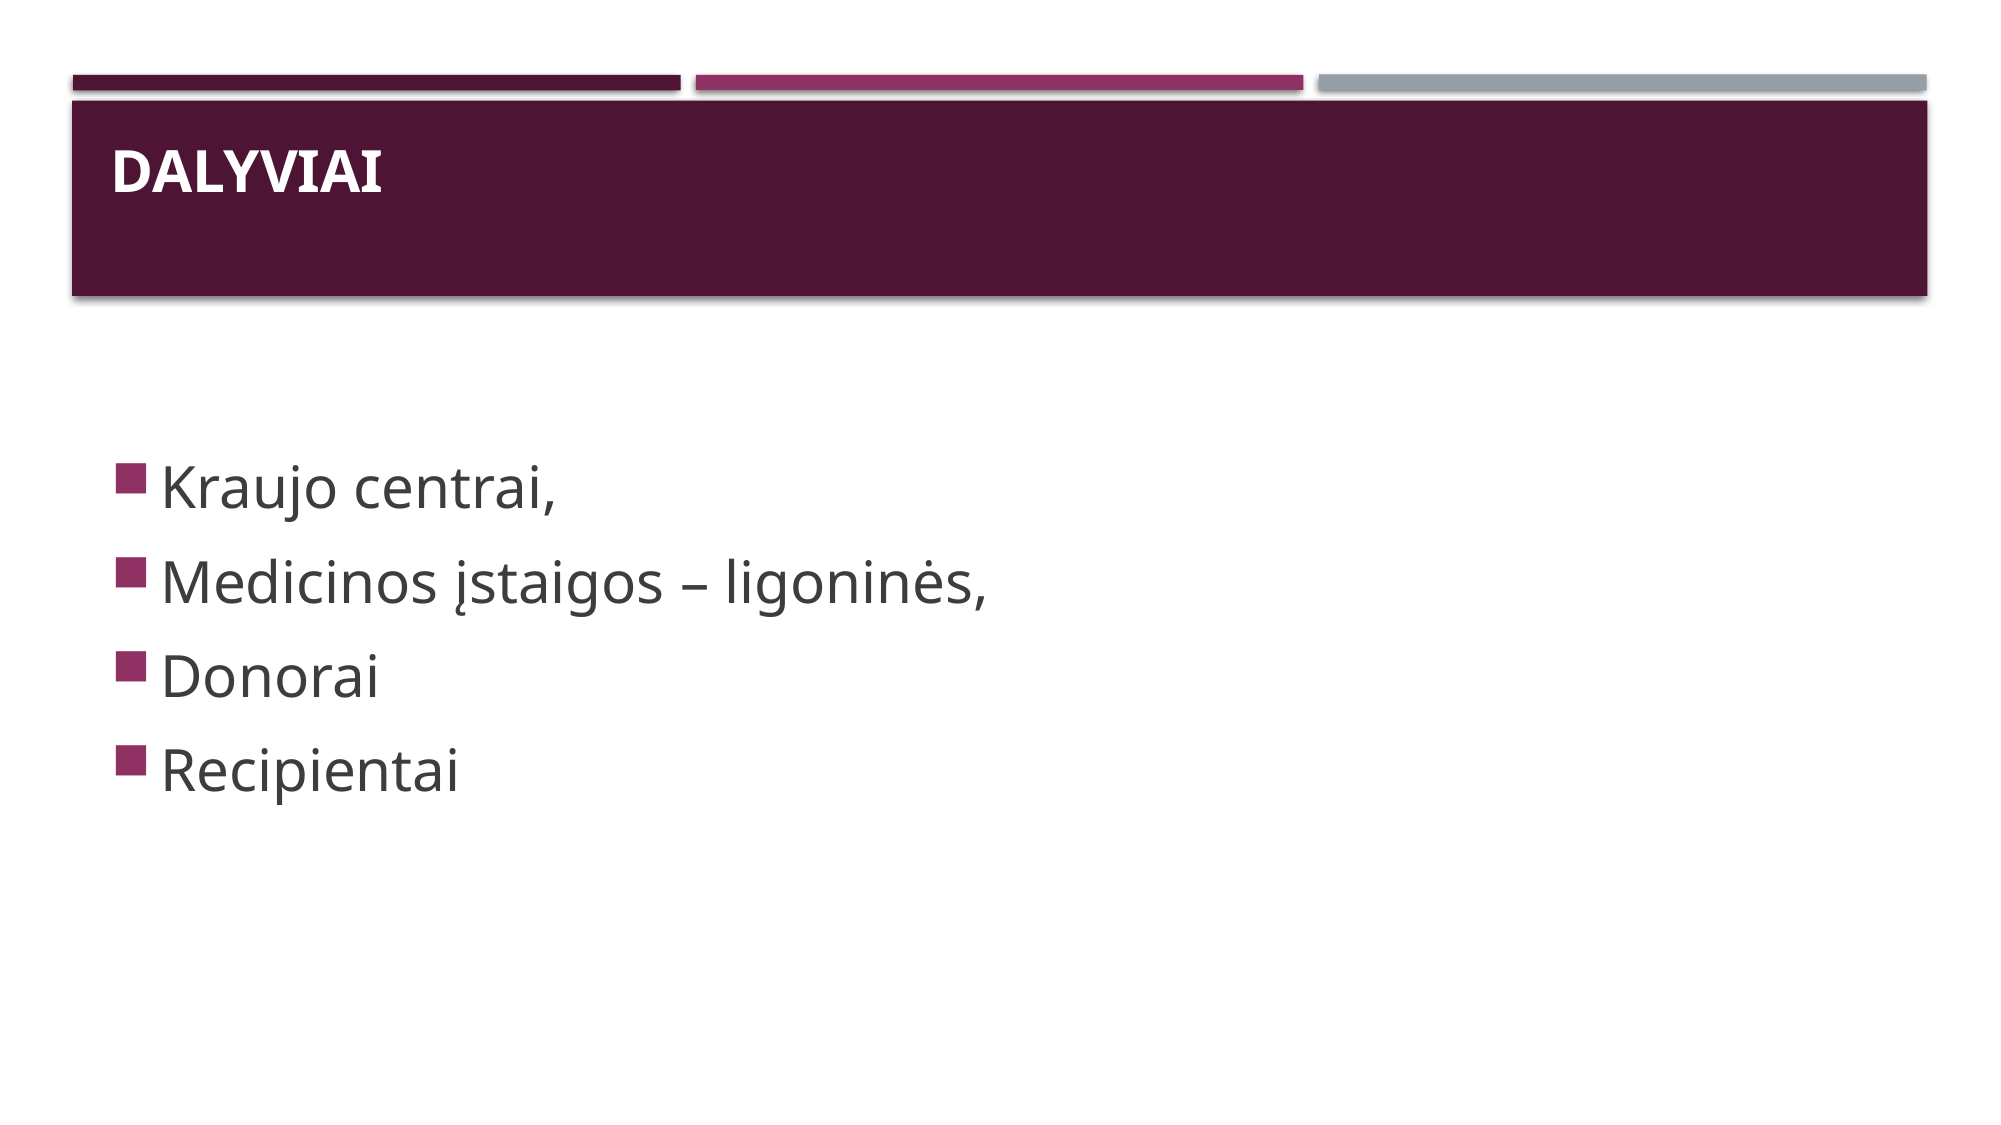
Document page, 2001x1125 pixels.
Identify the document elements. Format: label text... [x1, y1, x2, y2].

title dalyviai [95, 115, 1905, 282]
list Kraujo centrai, Medicinos įstaigos – ligoninės, Donorai Recipientai [95, 357, 1905, 962]
